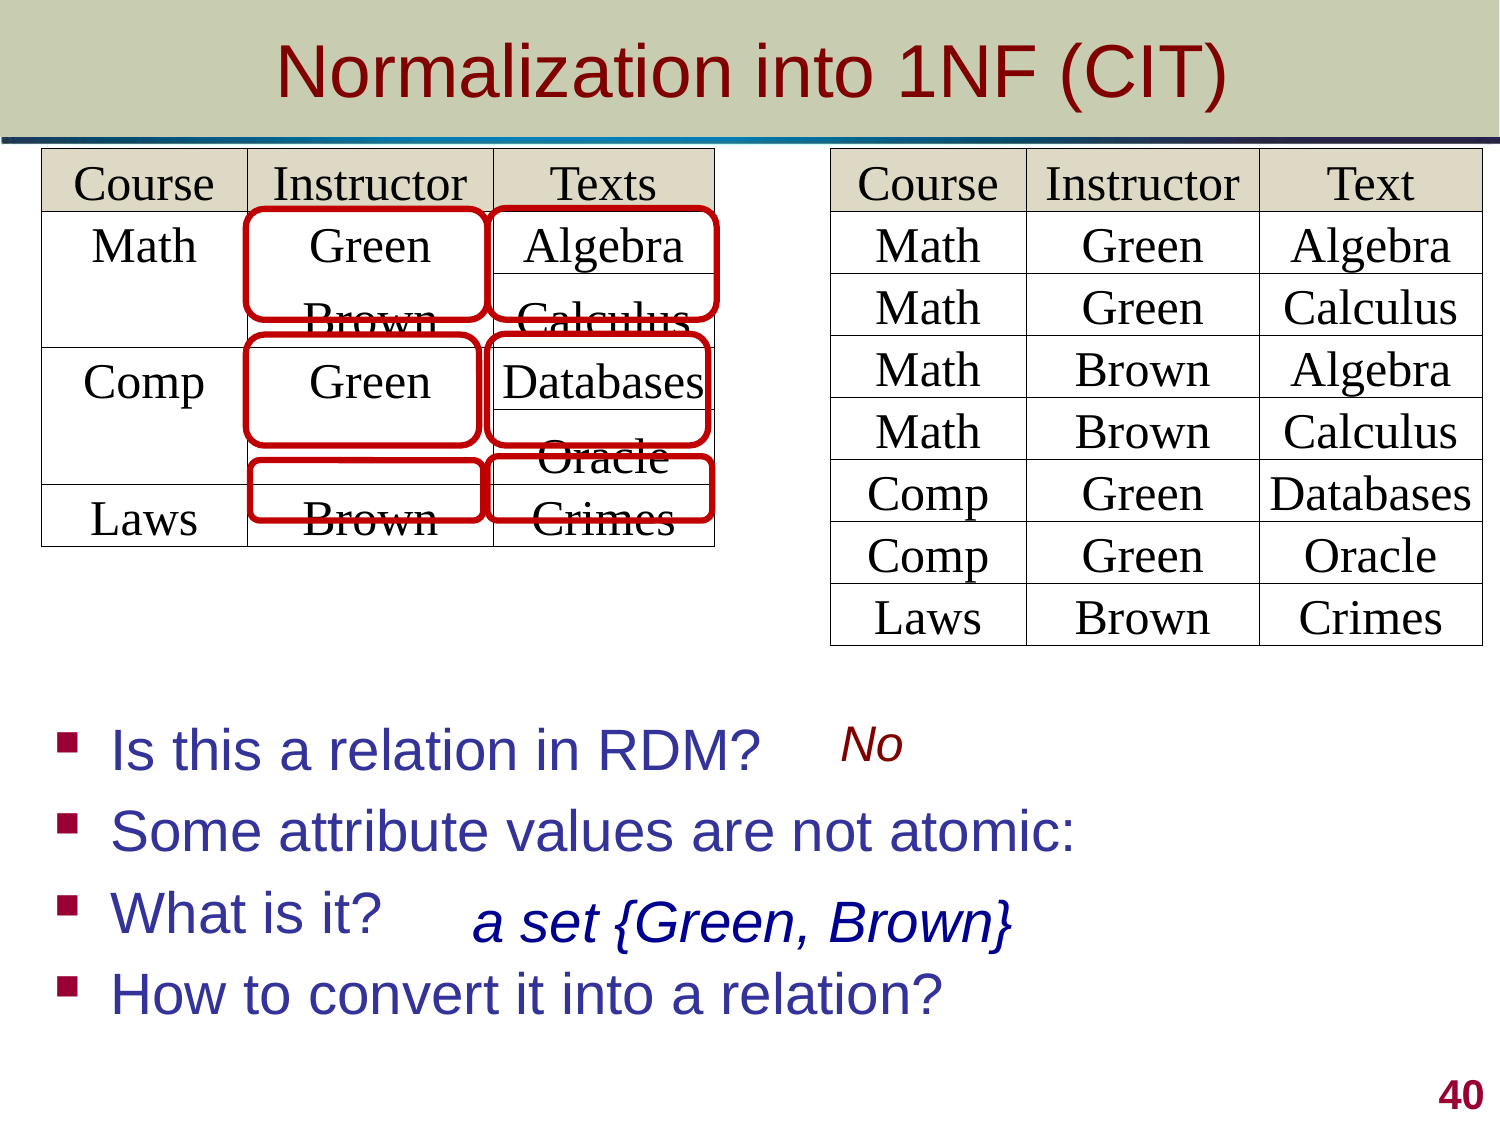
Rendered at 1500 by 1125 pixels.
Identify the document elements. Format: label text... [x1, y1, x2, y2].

table_header Instructor [1027, 149, 1259, 211]
table_cell Oracle [494, 410, 714, 484]
table_cell Oracle [1260, 522, 1482, 583]
table_cell [42, 410, 247, 484]
table_cell Brown [248, 485, 493, 546]
table_cell Comp [831, 522, 1026, 583]
table_header Texts [494, 149, 714, 211]
table_cell Brown [248, 305, 493, 347]
table_cell Calculus [494, 312, 714, 347]
table_cell Math [831, 398, 1026, 459]
table_cell Laws [831, 584, 1026, 645]
slide_number 40 [1187, 1049, 1500, 1125]
table_header Course [831, 149, 1026, 211]
picture [0, 137, 1500, 145]
table_cell Green [479, 348, 487, 410]
table_cell Brown [1027, 398, 1259, 459]
table_header Text [1260, 149, 1482, 211]
table_cell Calculus [1260, 274, 1482, 335]
table_cell Math [42, 212, 247, 273]
table_cell Green [1027, 212, 1259, 273]
table_cell Algebra [1260, 336, 1482, 397]
text_box [486, 333, 709, 446]
text_box [487, 207, 717, 320]
text_box No [825, 704, 919, 779]
table_cell [42, 273, 247, 347]
table_header Instructor [248, 149, 493, 211]
table_cell [248, 410, 493, 484]
text_box [487, 456, 713, 521]
table_cell Crimes [1260, 584, 1482, 645]
list Is this a relation in RDM? Some attribute values are not atomic: What is it? How to convert it into a relation? [39, 704, 1400, 1036]
table_header Course [42, 149, 247, 211]
table_cell Green [1027, 522, 1259, 583]
table_cell Green [481, 212, 493, 222]
text_box a set {Green, Brown} [457, 876, 1029, 962]
text_box [245, 334, 480, 446]
table_cell Green [1027, 460, 1259, 521]
text_box [249, 460, 484, 521]
table_cell Algebra [1260, 212, 1482, 273]
table_cell Comp [42, 348, 246, 410]
table_cell Math [831, 274, 1026, 335]
table_cell Calculus [1260, 398, 1482, 459]
table_cell Laws [42, 485, 247, 546]
table_cell Databases [708, 348, 714, 409]
title Normalization into 1NF (CIT) [5, 2, 1500, 132]
table_cell Math [831, 212, 1026, 273]
table_cell Brown [1027, 336, 1259, 397]
table_cell Math [831, 336, 1026, 397]
table_cell Crimes [494, 485, 714, 546]
table_cell Green [1027, 274, 1259, 335]
table_cell Comp [831, 460, 1026, 521]
text_box [245, 208, 487, 320]
table_cell Brown [1027, 584, 1259, 645]
table_cell Databases [1260, 460, 1482, 521]
